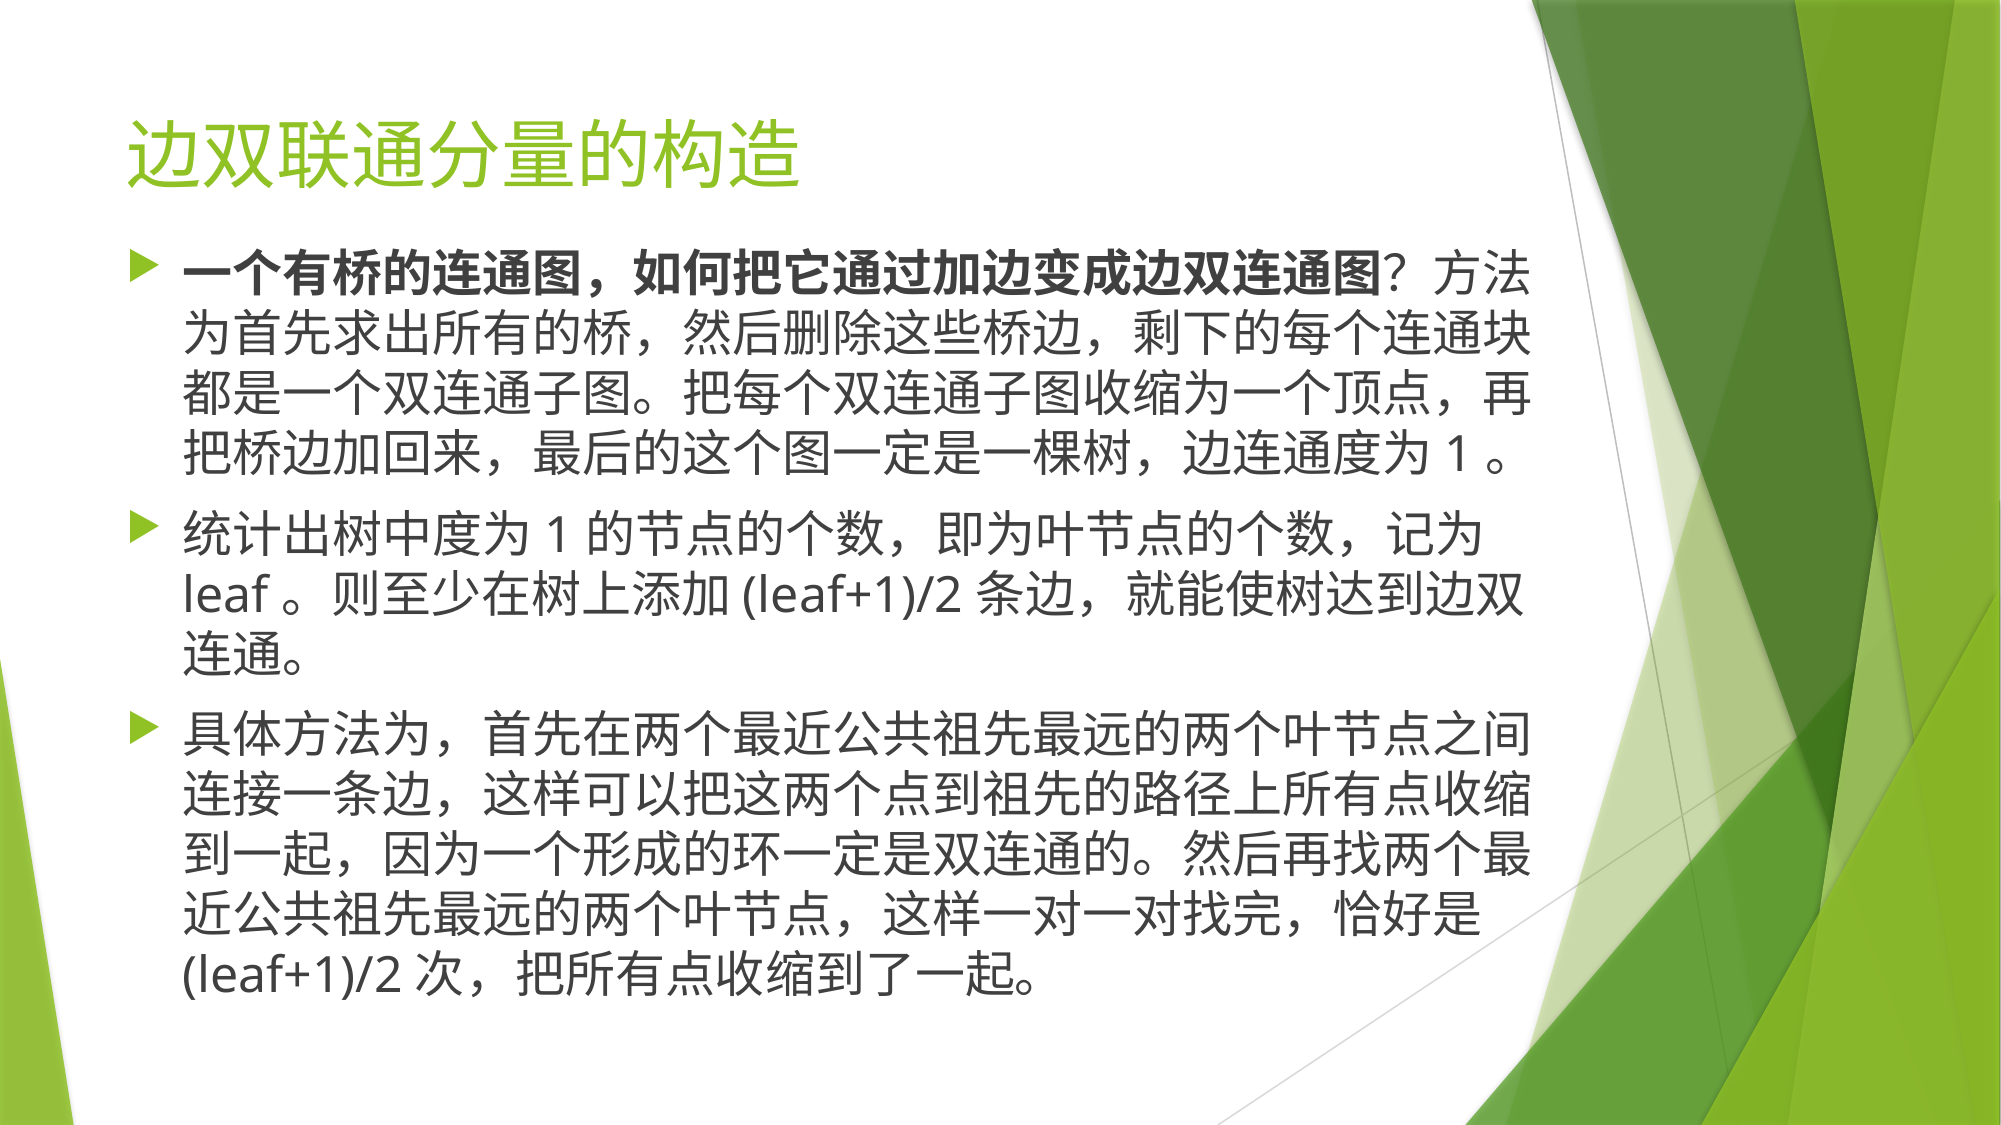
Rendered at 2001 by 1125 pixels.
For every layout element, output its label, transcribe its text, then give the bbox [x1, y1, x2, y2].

list 一个有桥的连通图，如何把它通过加边变成边双连通图？方法为首先求出所有的桥，然后删除这些桥边，剩下的每个连通块都是一个双连通子图。把每个双连通子图收缩为一个顶点，再把桥边加回来，最后的这个图一定是一棵树，边连通度为1。 统计出树中度为1的节点的个数，即为叶节点的个数，记为leaf。则至少在树上添加(leaf+1)/2条边，就能使树达到边双连通。 具体方法为，首先在两个最近公共祖先最远的两个叶节点之间连接一条边，这样可以把这两个点到祖先的路径上所有点收缩到一起，因为一个形成的环一定是双连通的。然后再找两个最近公共祖先最远的两个叶节点，这样一对一对找完，恰好是(leaf+1)/2次，把所有点收缩到了一起。 [111, 233, 1579, 1053]
title 边双联通分量的构造 [111, 99, 1522, 233]
